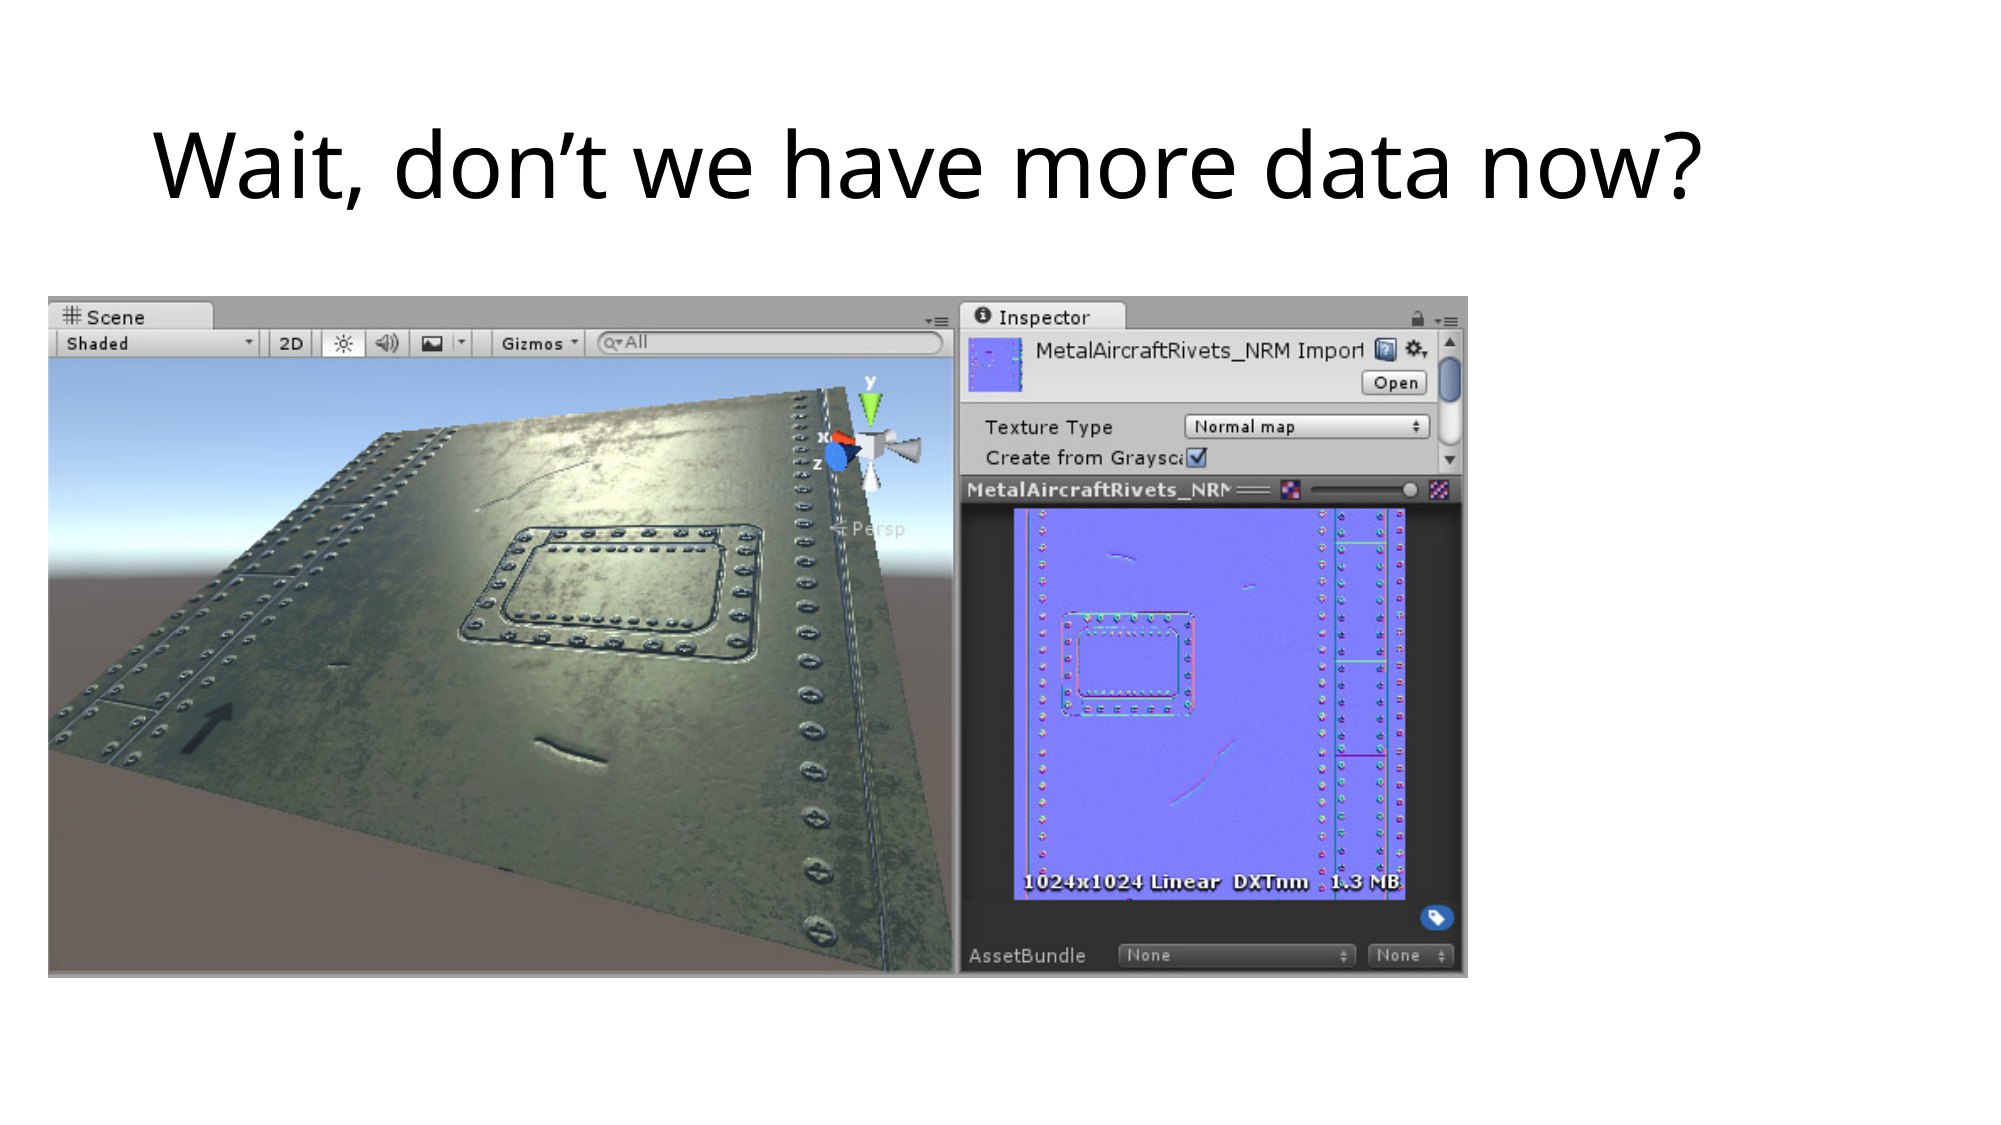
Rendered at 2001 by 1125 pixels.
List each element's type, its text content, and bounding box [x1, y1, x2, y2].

title Wait, don’t we have more data now? [137, 59, 1863, 278]
picture [48, 296, 1468, 978]
